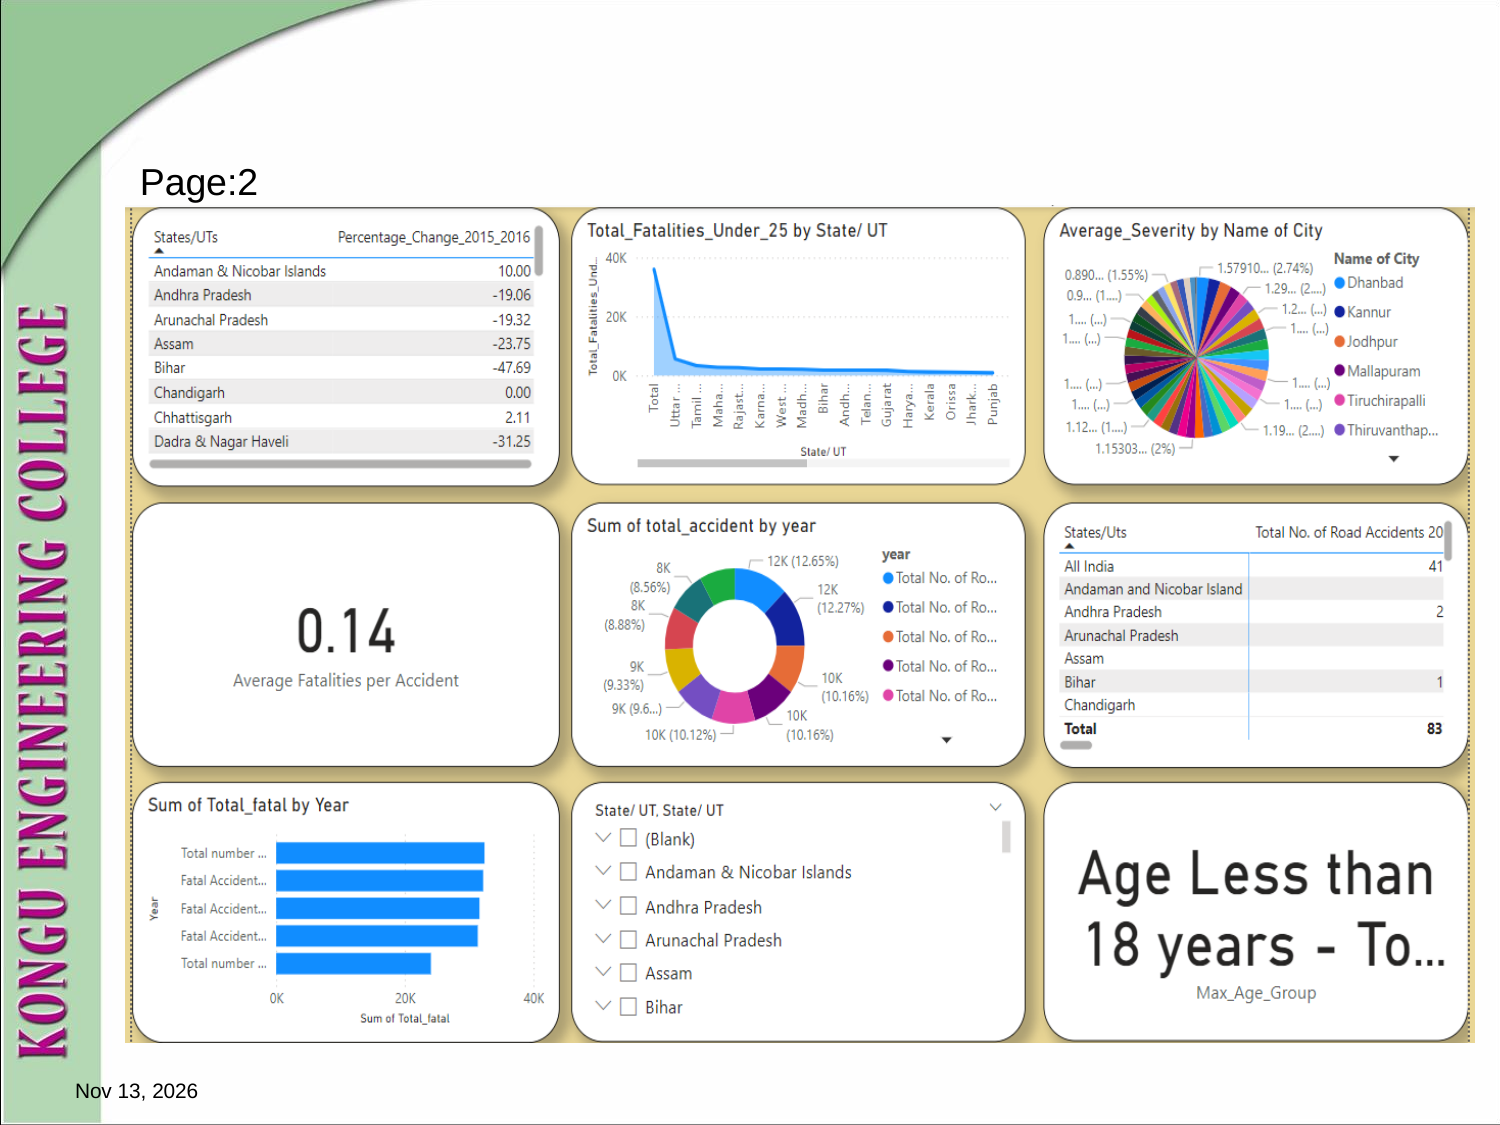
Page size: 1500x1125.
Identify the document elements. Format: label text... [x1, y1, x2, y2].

text_box Page:2 [124, 150, 338, 204]
slide_number 13-Nov-24 [75, 1042, 425, 1103]
picture [0, 0, 1500, 1125]
